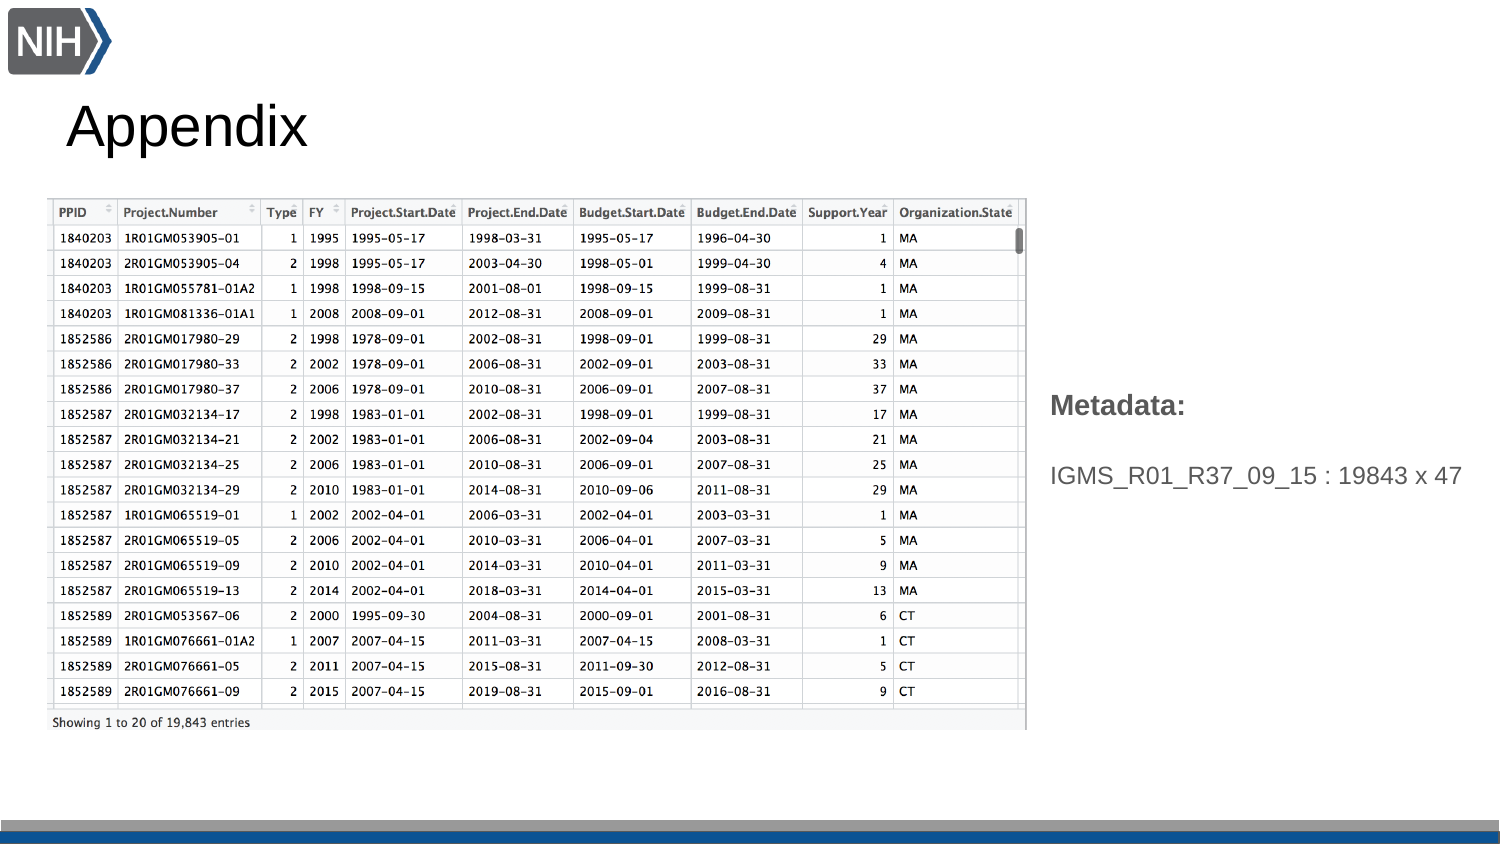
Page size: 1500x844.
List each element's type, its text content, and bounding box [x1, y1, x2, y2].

picture [46, 198, 1027, 730]
text_box [0, 819, 1500, 831]
text_box Metadata: IGMS_R01_R37_09_15 : 19843 x 47 [1034, 366, 1500, 514]
title Appendix [51, 72, 1449, 167]
picture [0, 0, 116, 82]
text_box [0, 831, 1500, 844]
